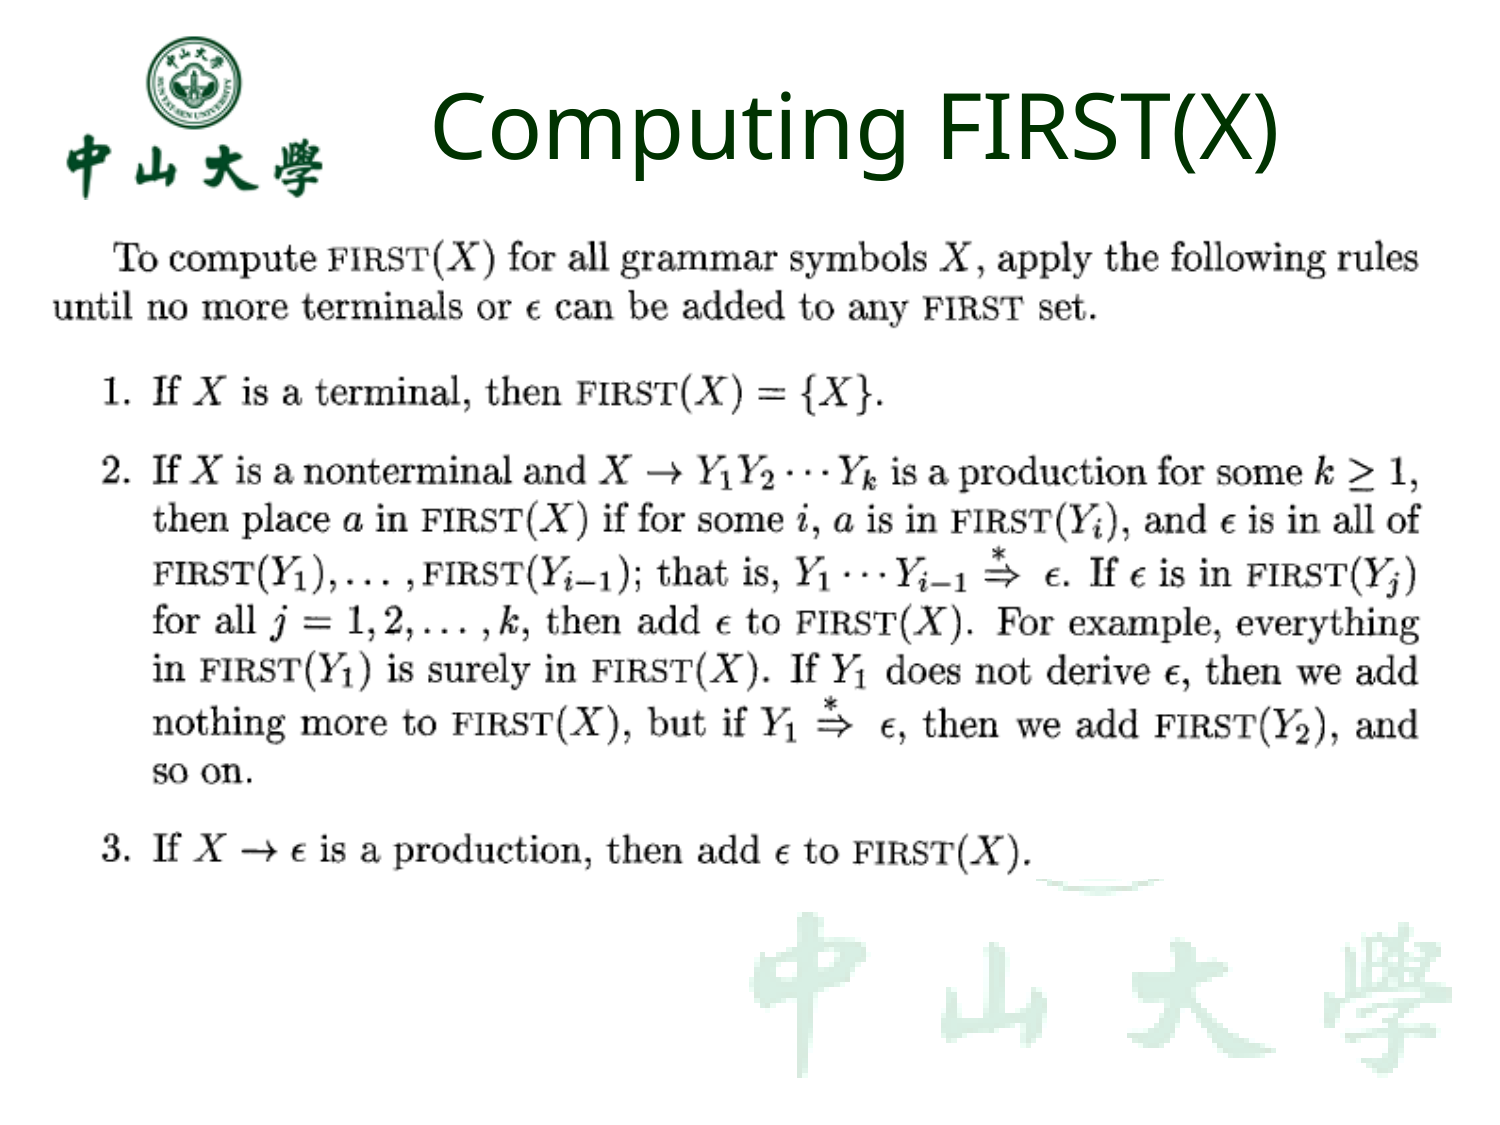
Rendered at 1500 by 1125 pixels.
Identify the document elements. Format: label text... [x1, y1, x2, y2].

picture [46, 35, 340, 200]
title Computing FIRST(X) [280, 46, 1430, 200]
picture [46, 234, 1455, 880]
